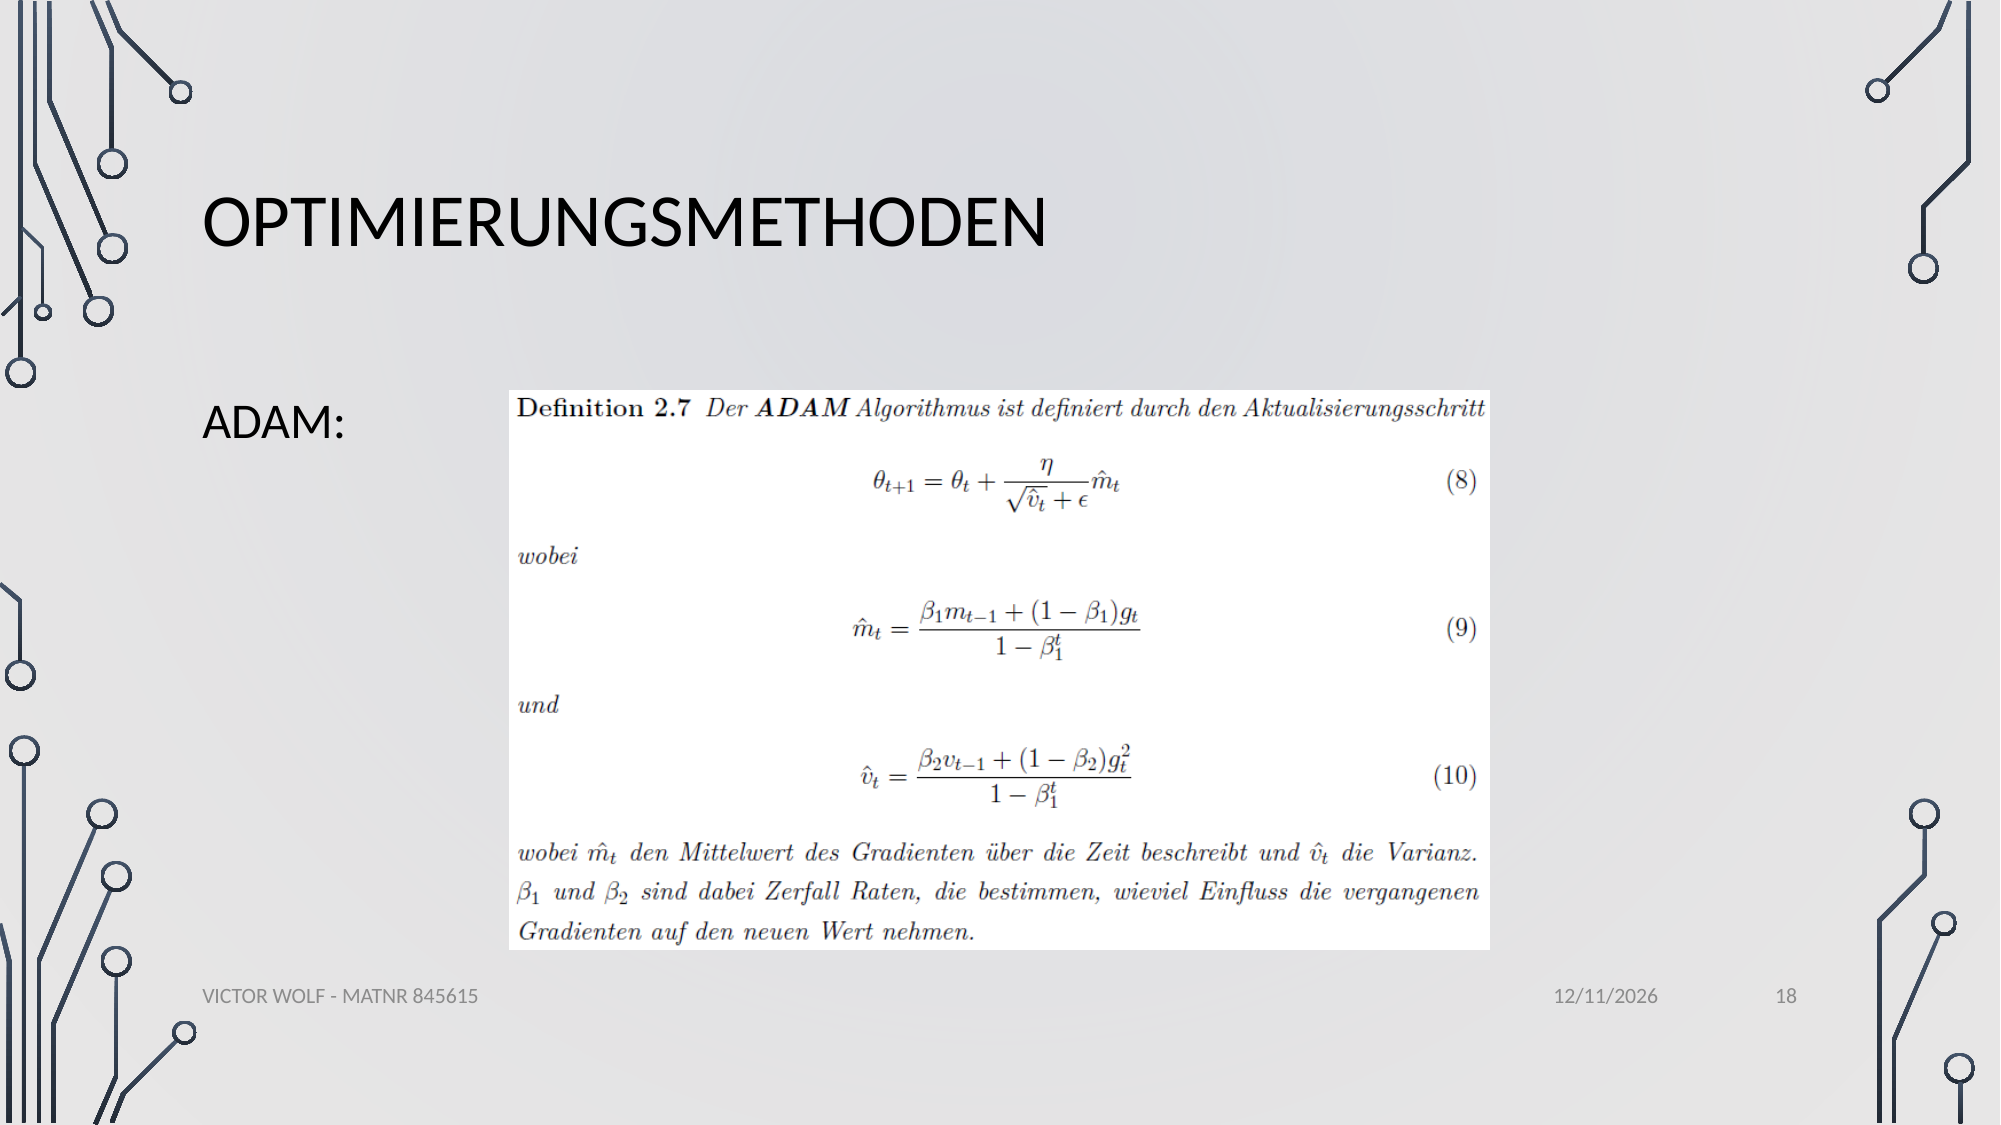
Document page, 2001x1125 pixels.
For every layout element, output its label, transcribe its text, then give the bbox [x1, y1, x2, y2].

title Optimierungsmethoden [187, 101, 1813, 344]
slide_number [1223, 965, 1674, 1025]
list ADAM: [187, 369, 1813, 950]
picture [509, 389, 1490, 951]
footer Victor Wolf - MatNr 845615 [187, 965, 1211, 1025]
slide_number 18 [1685, 965, 1813, 1025]
